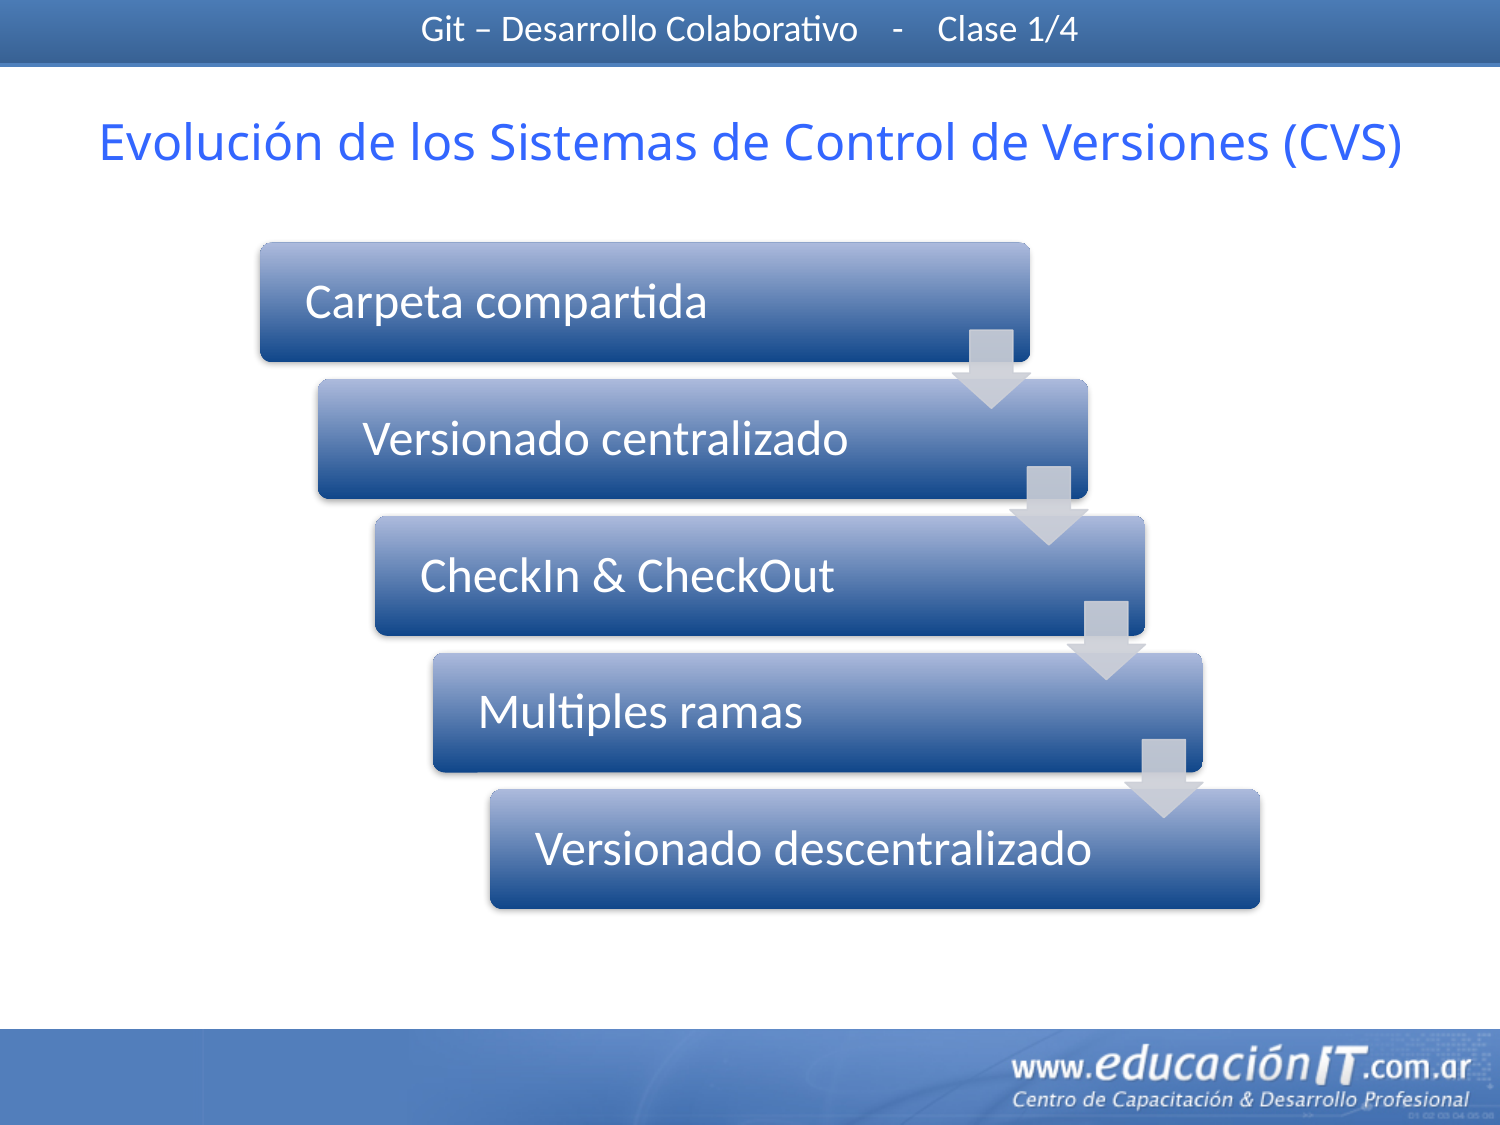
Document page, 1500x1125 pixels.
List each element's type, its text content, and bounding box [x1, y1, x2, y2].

text_box Evolución de los Sistemas de Control de Versiones (CVS) [84, 103, 1419, 179]
text_box Git – Desarrollo Colaborativo - Clase 1/4 [0, 0, 1500, 67]
picture [0, 1029, 1500, 1125]
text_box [260, 242, 1261, 910]
